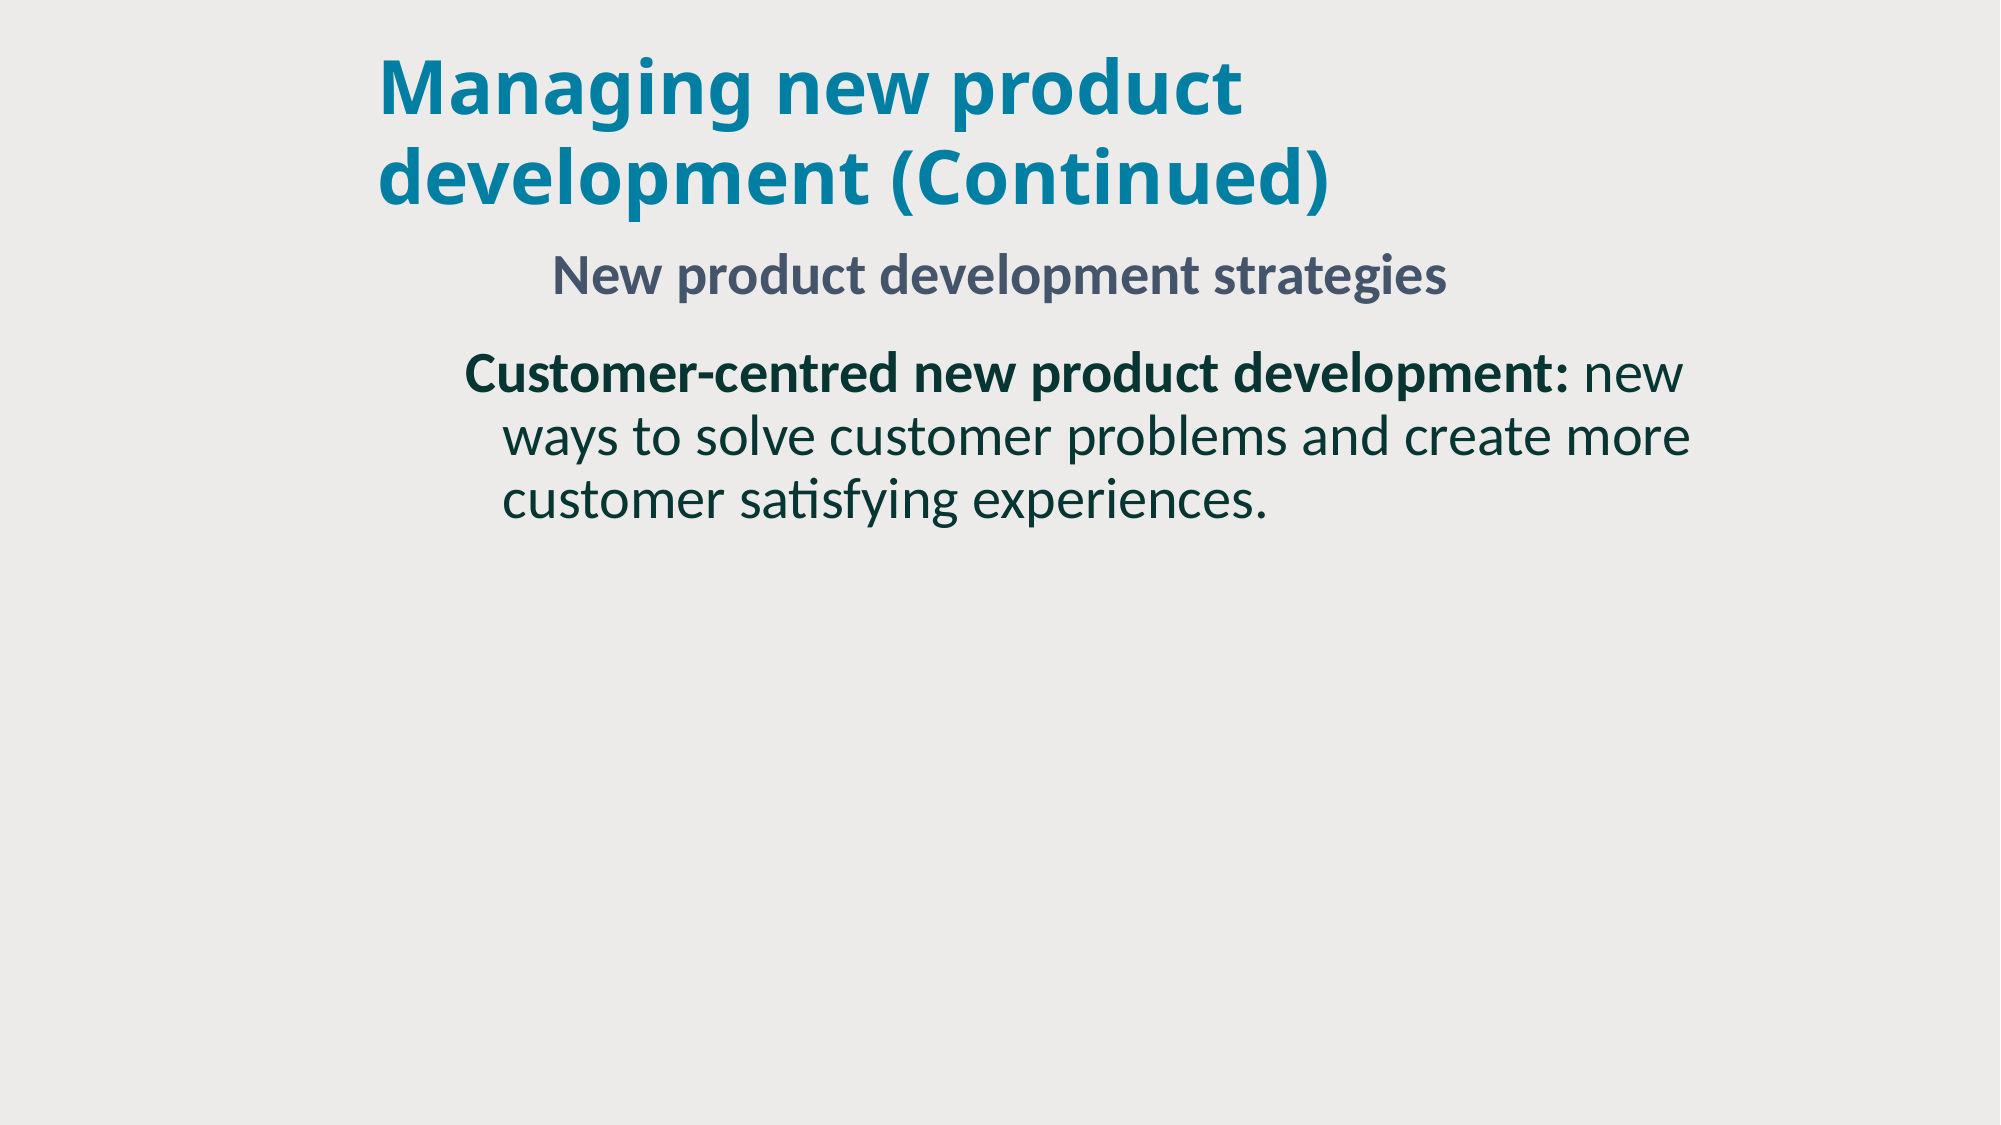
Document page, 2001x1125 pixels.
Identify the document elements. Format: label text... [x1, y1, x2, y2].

list New product development strategies [412, 236, 1588, 310]
title Managing new product development (Continued) [362, 36, 1638, 224]
list Customer-centred new product development: new ways to solve customer problems and create more customer satisfying experiences. [450, 334, 1790, 654]
